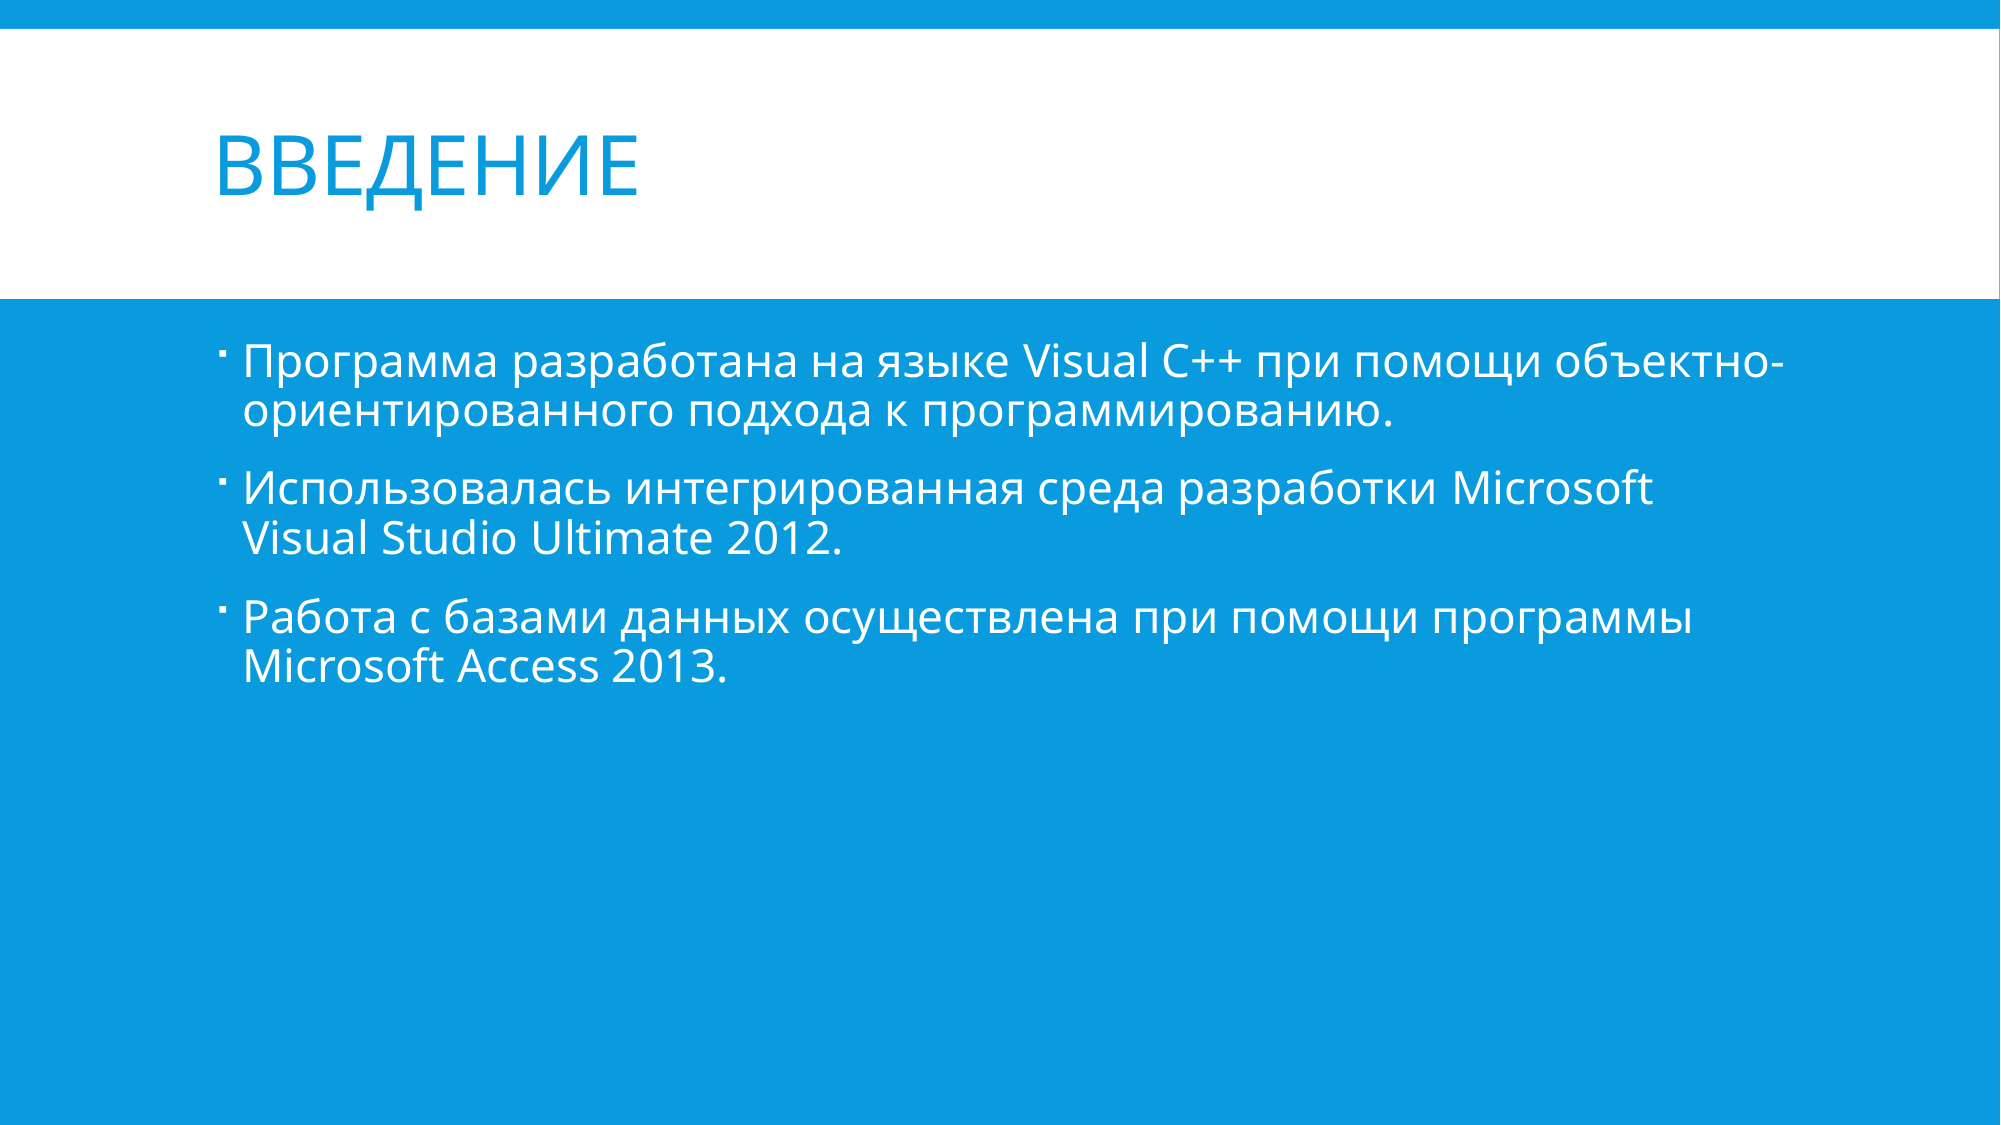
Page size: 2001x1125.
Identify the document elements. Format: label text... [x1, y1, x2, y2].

title введение [197, 46, 1803, 295]
list Программа разработана на языке Visual C++ при помощи объектно-ориентированного подхода к программированию. Использовалась интегрированная среда разработки Microsoft Visual Studio Ultimate 2012. Работа с базами данных осуществлена при помощи программы Microsoft Access 2013. [197, 329, 1803, 1020]
